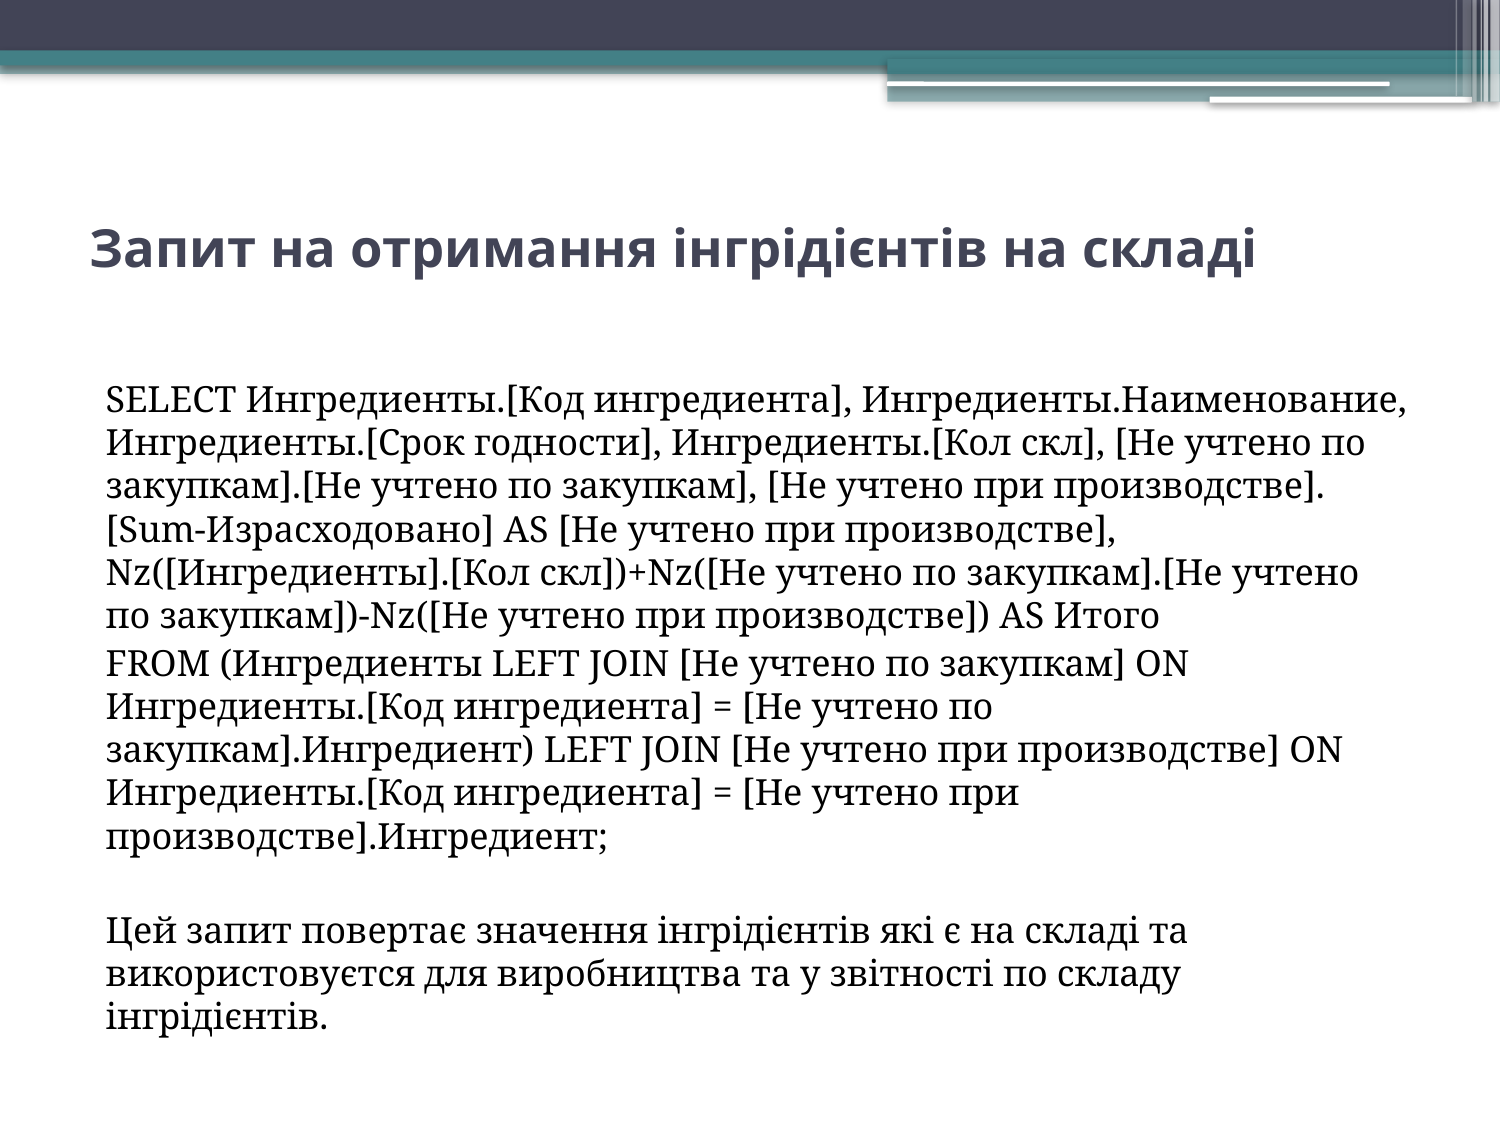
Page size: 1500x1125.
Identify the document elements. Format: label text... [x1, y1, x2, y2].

title Запит на отримання інгрідієнтів на складі [75, 187, 1425, 363]
list SELECT Ингредиенты.[Код ингредиента], Ингредиенты.Наименование, Ингредиенты.[Срок годности], Ингредиенты.[Кол скл], [Не учтено по закупкам].[Не учтено по закупкам], [Не учтено при производстве].[Sum-Израсходовано] AS [Не учтено при производстве], Nz([Ингредиенты].[Кол скл])+Nz([Не учтено по закупкам].[Не учтено по закупкам])-Nz([Не учтено при производстве]) AS Итого FROM (Ингредиенты LEFT JOIN [Не учтено по закупкам] ON Ингредиенты.[Код ингредиента] = [Не учтено по закупкам].Ингредиент) LEFT JOIN [Не учтено при производстве] ON Ингредиенты.[Код ингредиента] = [Не учтено при производстве].Ингредиент; Цей запит повертає значення інгрідієнтів які є на складі та використовуєтся для виробництва та у звітності по складу інгрідієнтів. [75, 368, 1425, 1079]
